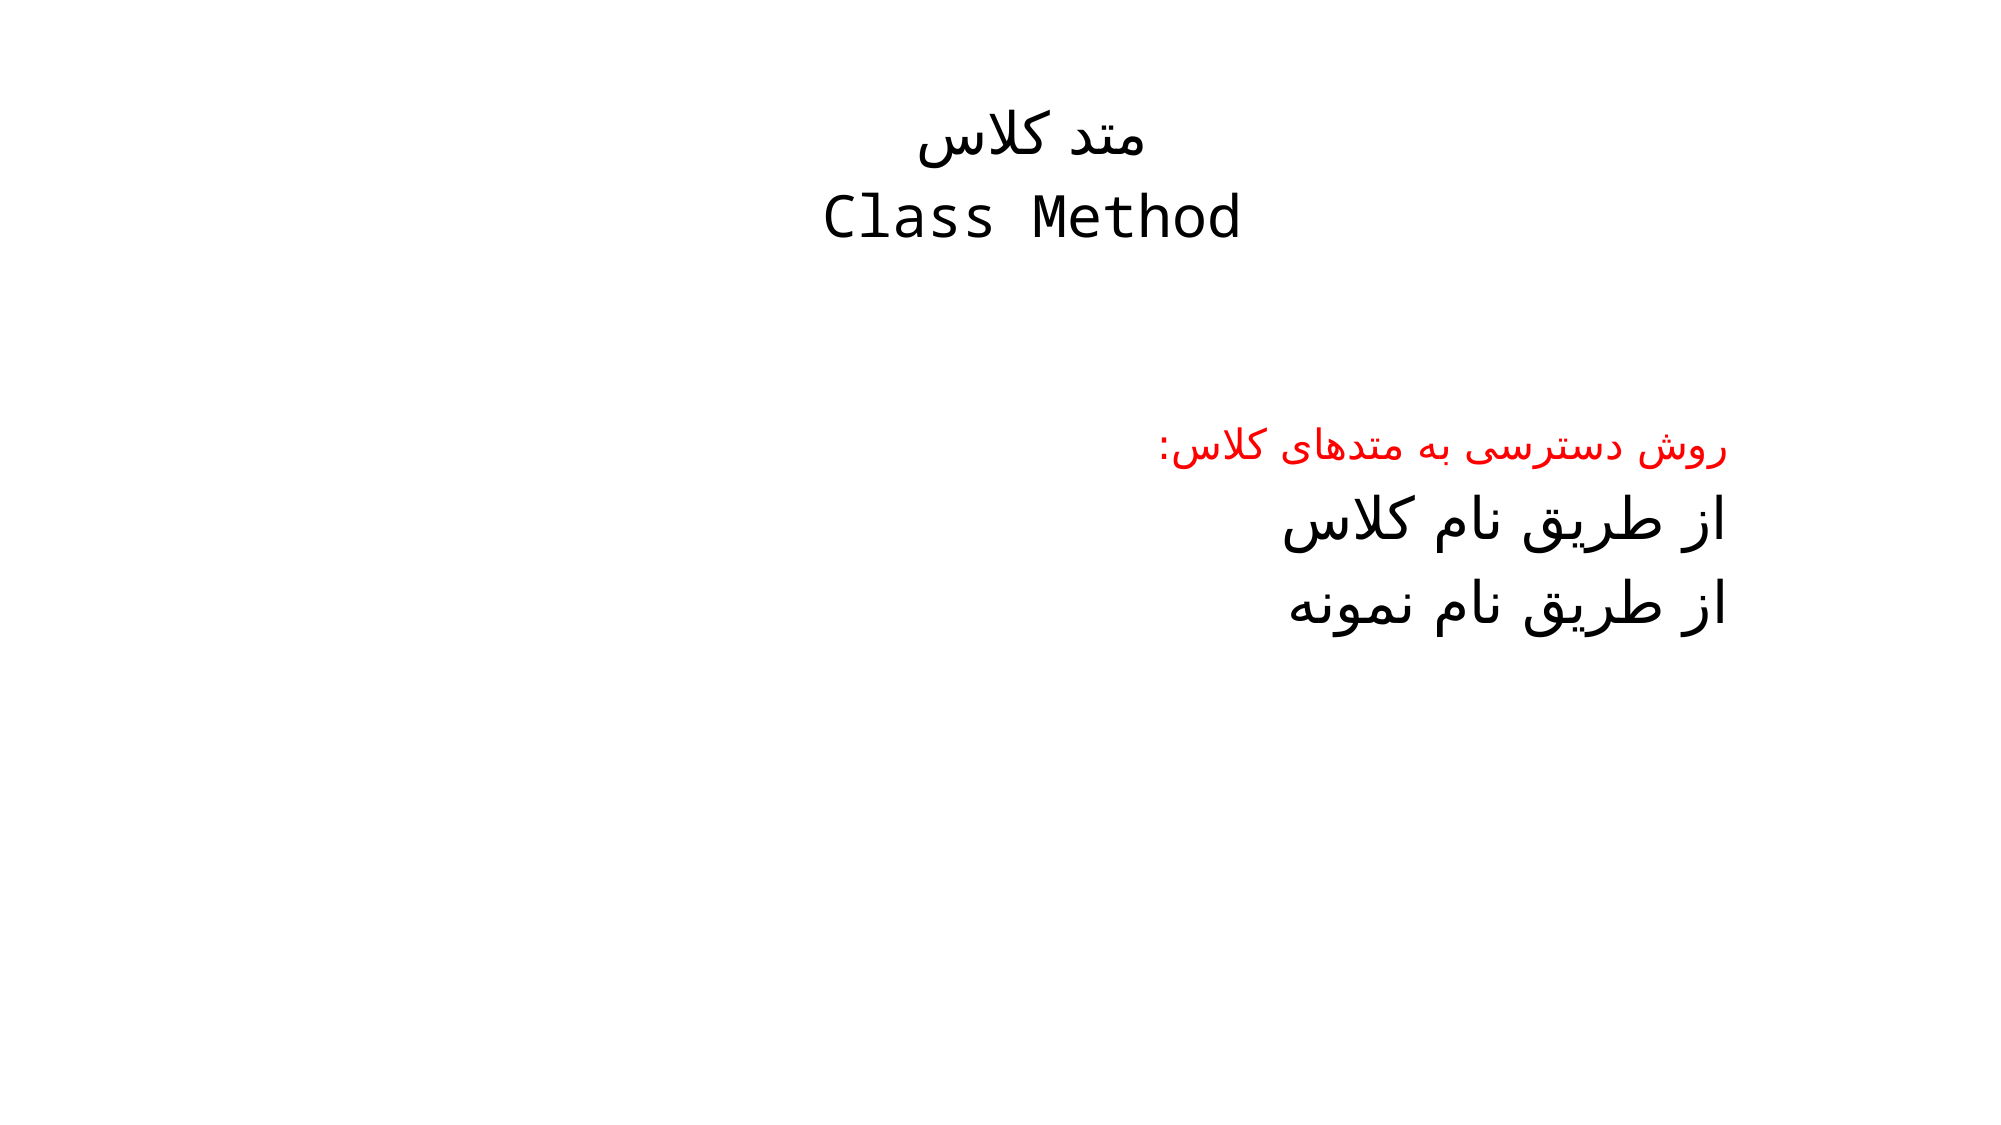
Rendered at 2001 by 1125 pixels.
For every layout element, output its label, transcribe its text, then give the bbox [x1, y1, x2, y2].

text_box متد کلاس Class Method [282, 96, 1783, 257]
text_box روش دسترسی به متدهای کلاس: از طریق نام کلاس از طریق نام نمونه [243, 415, 1744, 744]
